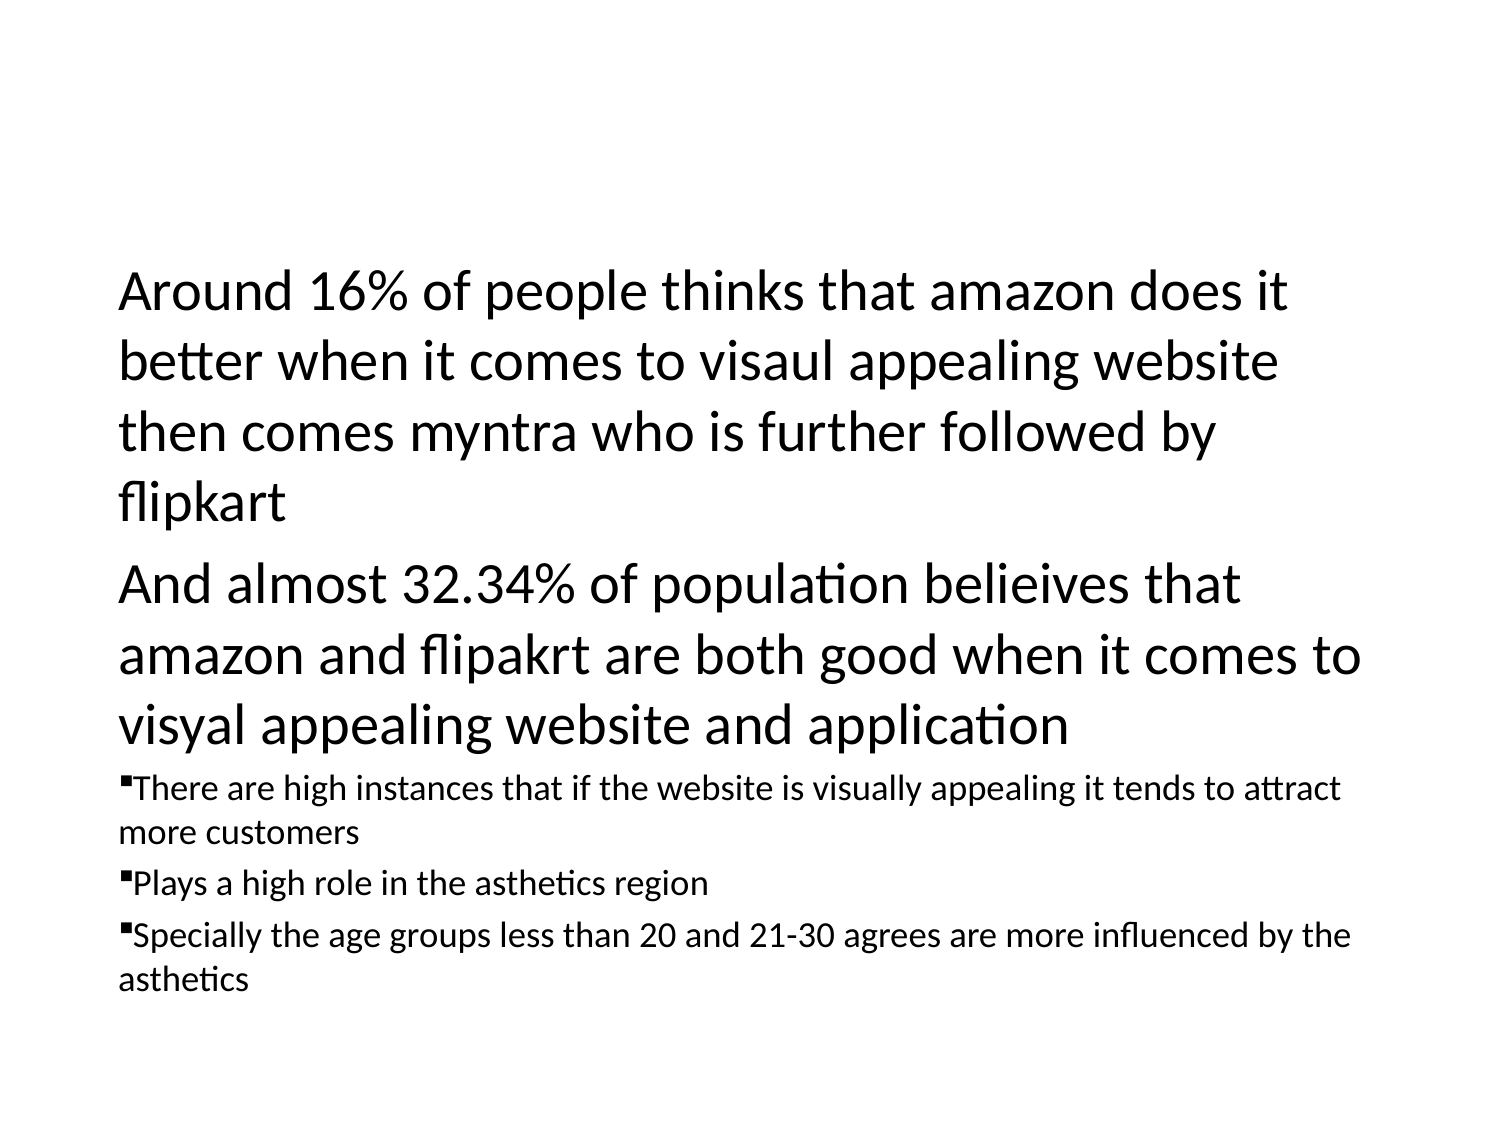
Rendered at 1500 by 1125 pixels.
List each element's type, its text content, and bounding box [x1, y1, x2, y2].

list Around 16% of people thinks that amazon does it better when it comes to visaul appealing website then comes myntra who is further followed by flipkart And almost 32.34% of population belieives that amazon and flipakrt are both good when it comes to visyal appealing website and application There are high instances that if the website is visually appealing it tends to attract more customers Plays a high role in the asthetics region Specially the age groups less than 20 and 21-30 agrees are more influenced by the asthetics [103, 244, 1397, 1014]
